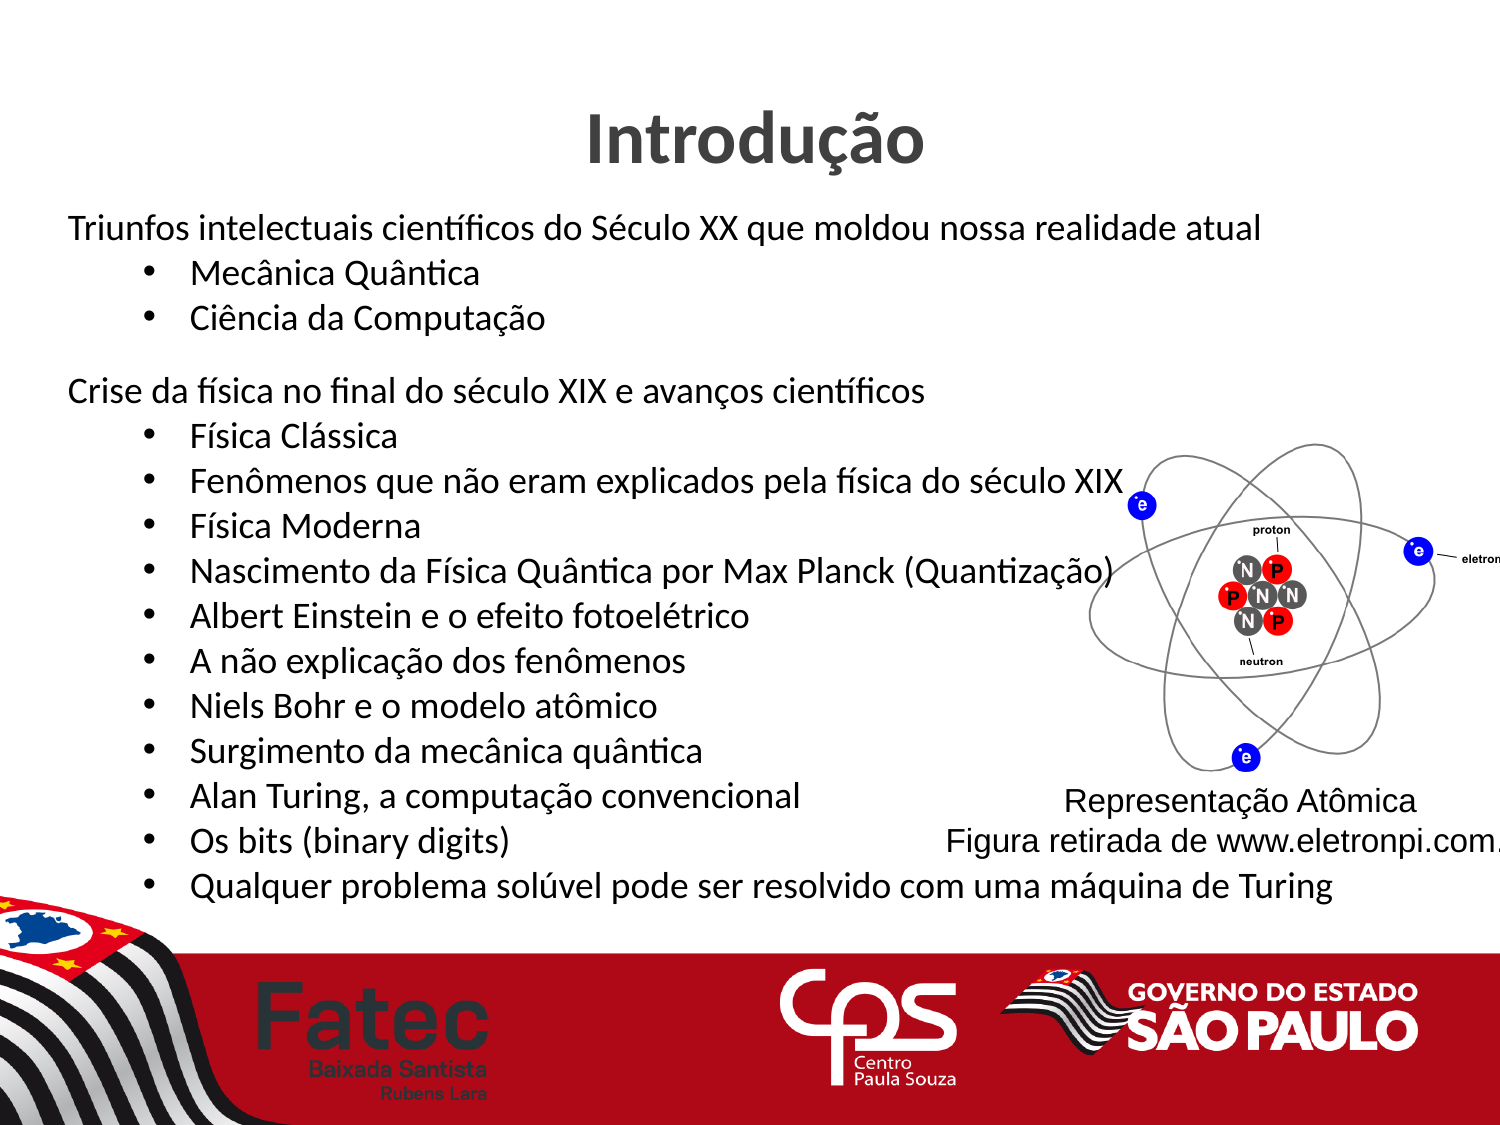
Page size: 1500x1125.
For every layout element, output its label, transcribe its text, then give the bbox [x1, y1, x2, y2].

text_box Introdução [80, 81, 1431, 269]
picture [1087, 442, 1500, 772]
text_box Triunfos intelectuais científicos do Século XX que moldou nossa realidade atual Mecânica Quântica Ciência da Computação [53, 195, 1459, 345]
text_box Crise da física no final do século XIX e avanços científicos Física Clássica Fenômenos que não eram explicados pela física do século XIX Física Moderna Nascimento da Física Quântica por Max Planck (Quantização) Albert Einstein e o efeito fotoelétrico A não explicação dos fenômenos Niels Bohr e o modelo atômico Surgimento da mecânica quântica Alan Turing, a computação convencional Os bits (binary digits) Qualquer problema solúvel pode ser resolvido com uma máquina de Turing [53, 359, 1431, 914]
text_box Representação Atômica Figura retirada de www.eletronpi.com.br [930, 771, 1500, 866]
picture [0, 896, 1500, 1125]
